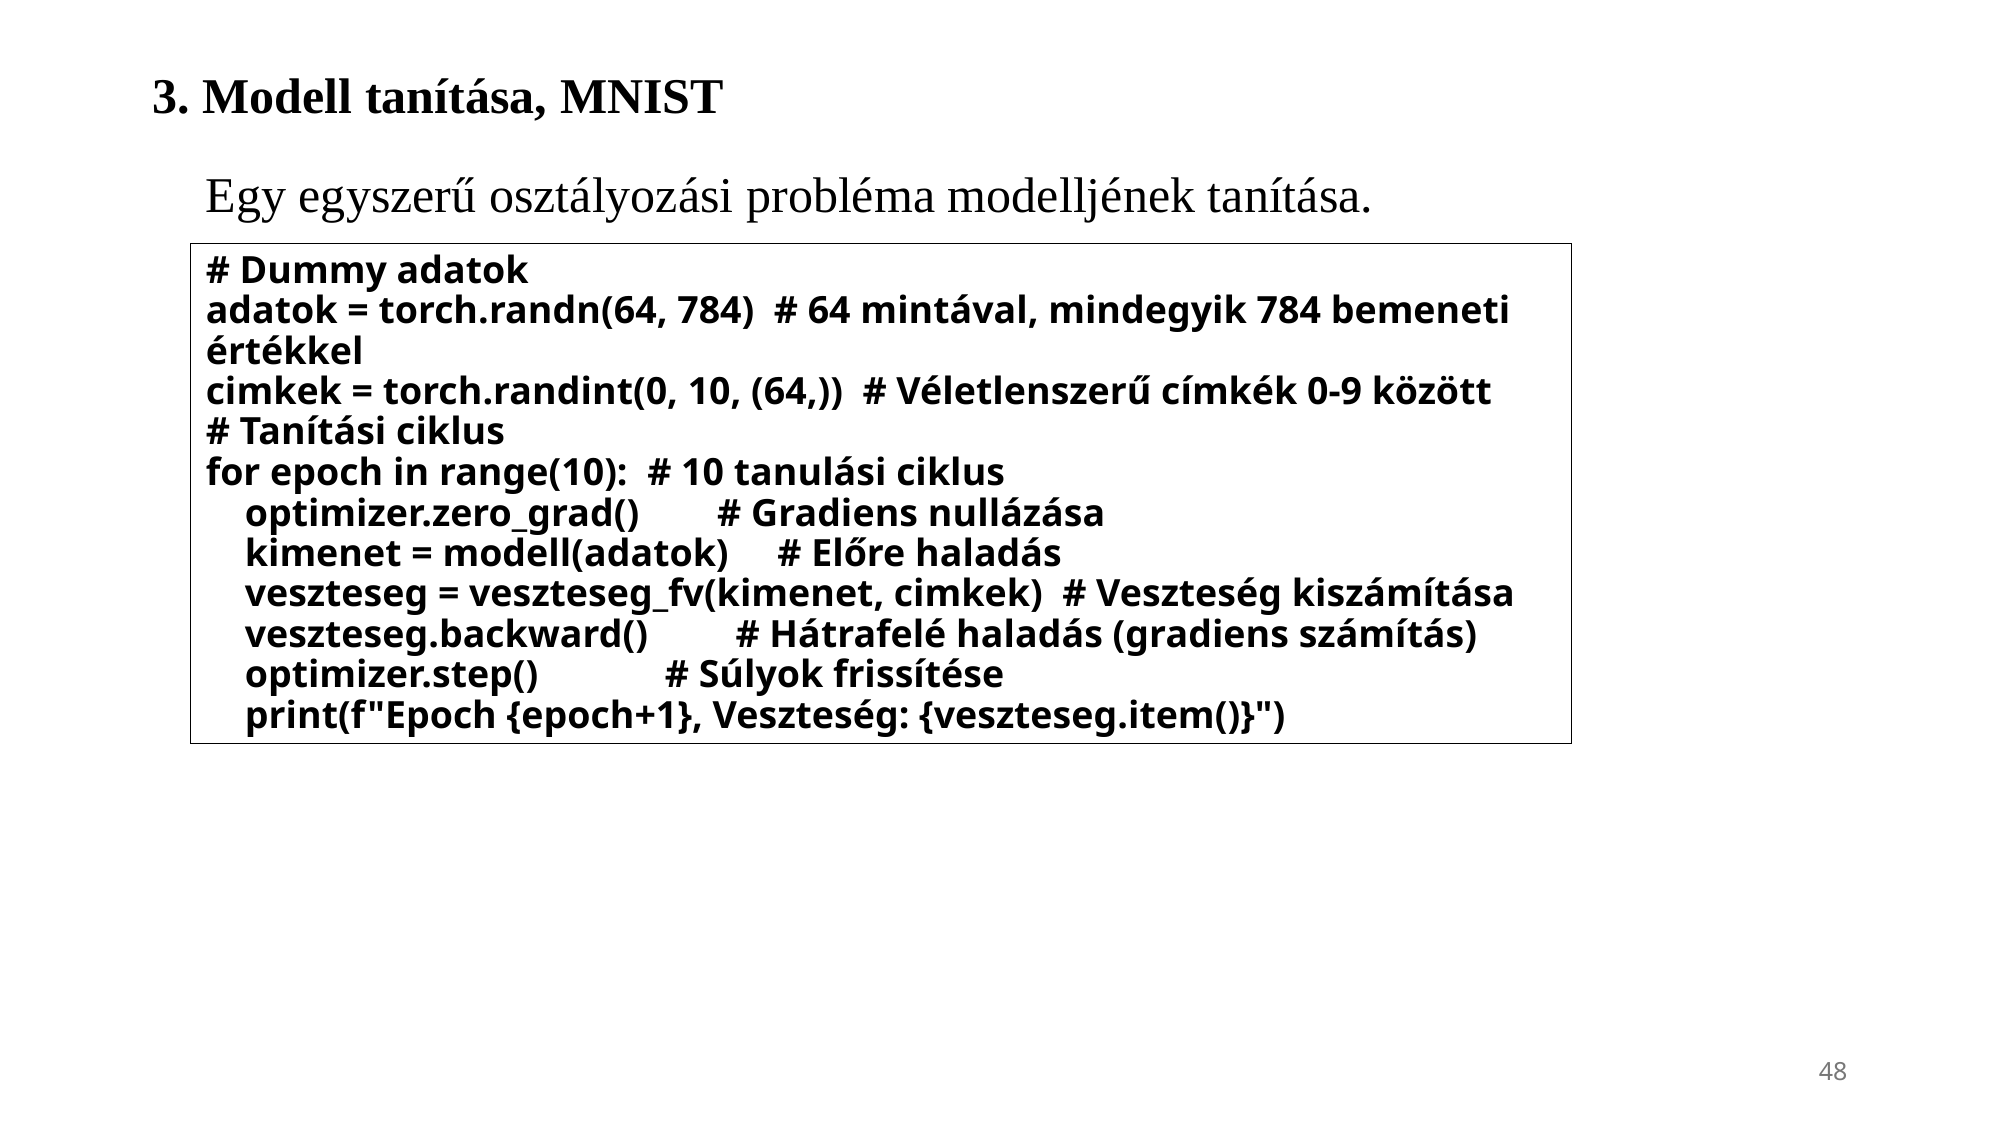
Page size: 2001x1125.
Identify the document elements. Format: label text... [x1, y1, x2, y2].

text_box # Dummy adatok adatok = torch.randn(64, 784) # 64 mintával, mindegyik 784 bemeneti értékkel cimkek = torch.randint(0, 10, (64,)) # Véletlenszerű címkék 0-9 között # Tanítási ciklus for epoch in range(10): # 10 tanulási ciklus optimizer.zero_grad() # Gradiens nullázása kimenet = modell(adatok) # Előre haladás veszteseg = veszteseg_fv(kimenet, cimkek) # Veszteség kiszámítása veszteseg.backward() # Hátrafelé haladás (gradiens számítás) optimizer.step() # Súlyok frissítése print(f"Epoch {epoch+1}, Veszteség: {veszteseg.item()}") [190, 243, 1572, 744]
slide_number 48 [1412, 1042, 1863, 1103]
title 3. Modell tanítása, MNIST [137, 59, 809, 134]
text_box Egy egyszerű osztályozási probléma modelljének tanítása. [191, 150, 1413, 230]
